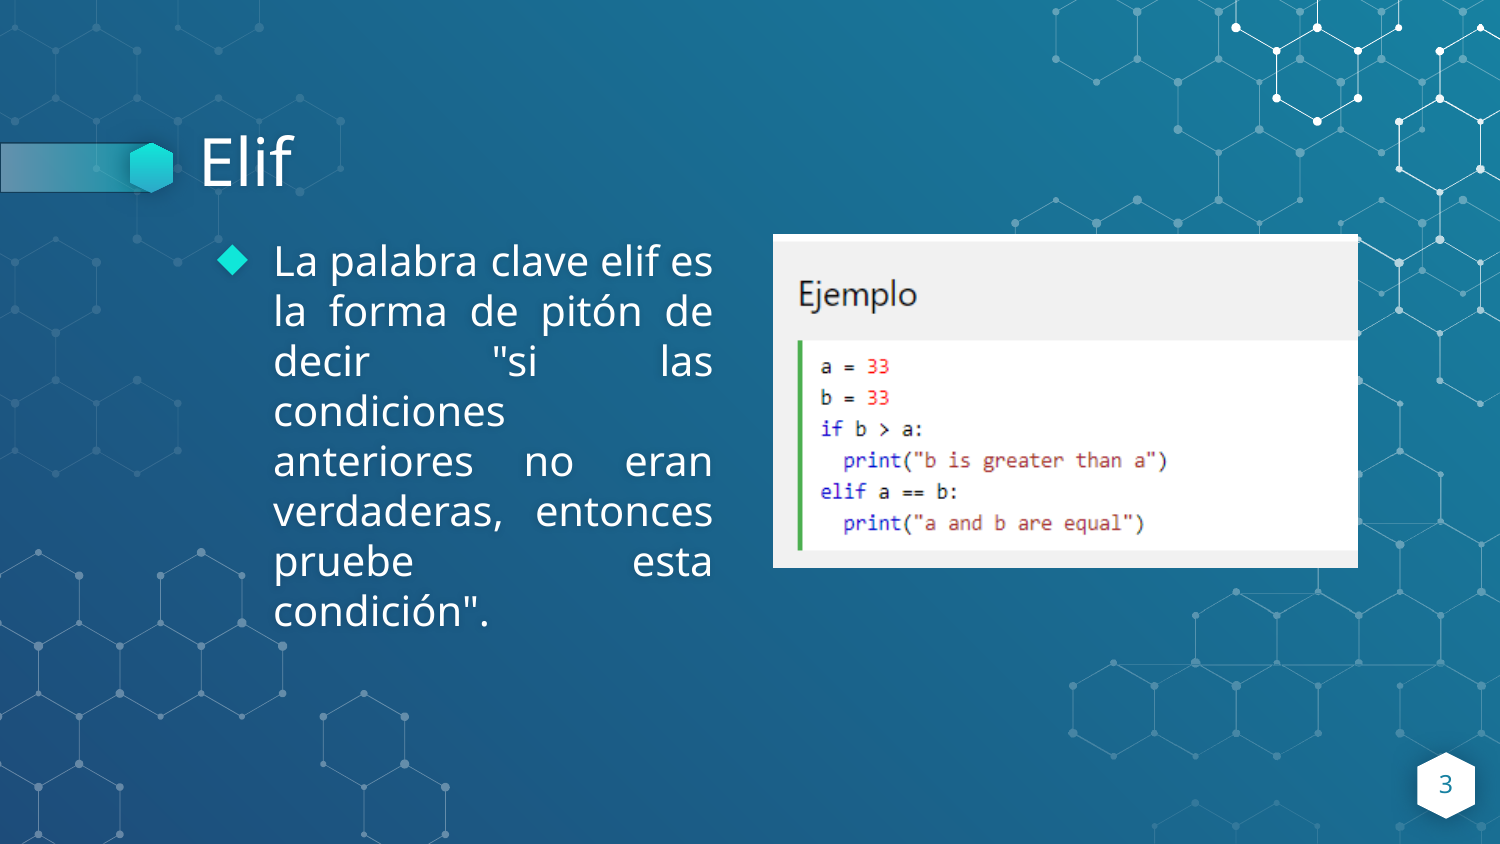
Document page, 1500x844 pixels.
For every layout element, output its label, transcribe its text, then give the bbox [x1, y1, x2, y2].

picture [773, 234, 1359, 568]
slide_number 3 [1417, 752, 1475, 819]
title Elif [198, 140, 1302, 198]
list La palabra clave elif es la forma de pitón de decir "si las condiciones anteriores no eran verdaderas, entonces pruebe esta condición". [198, 234, 714, 771]
